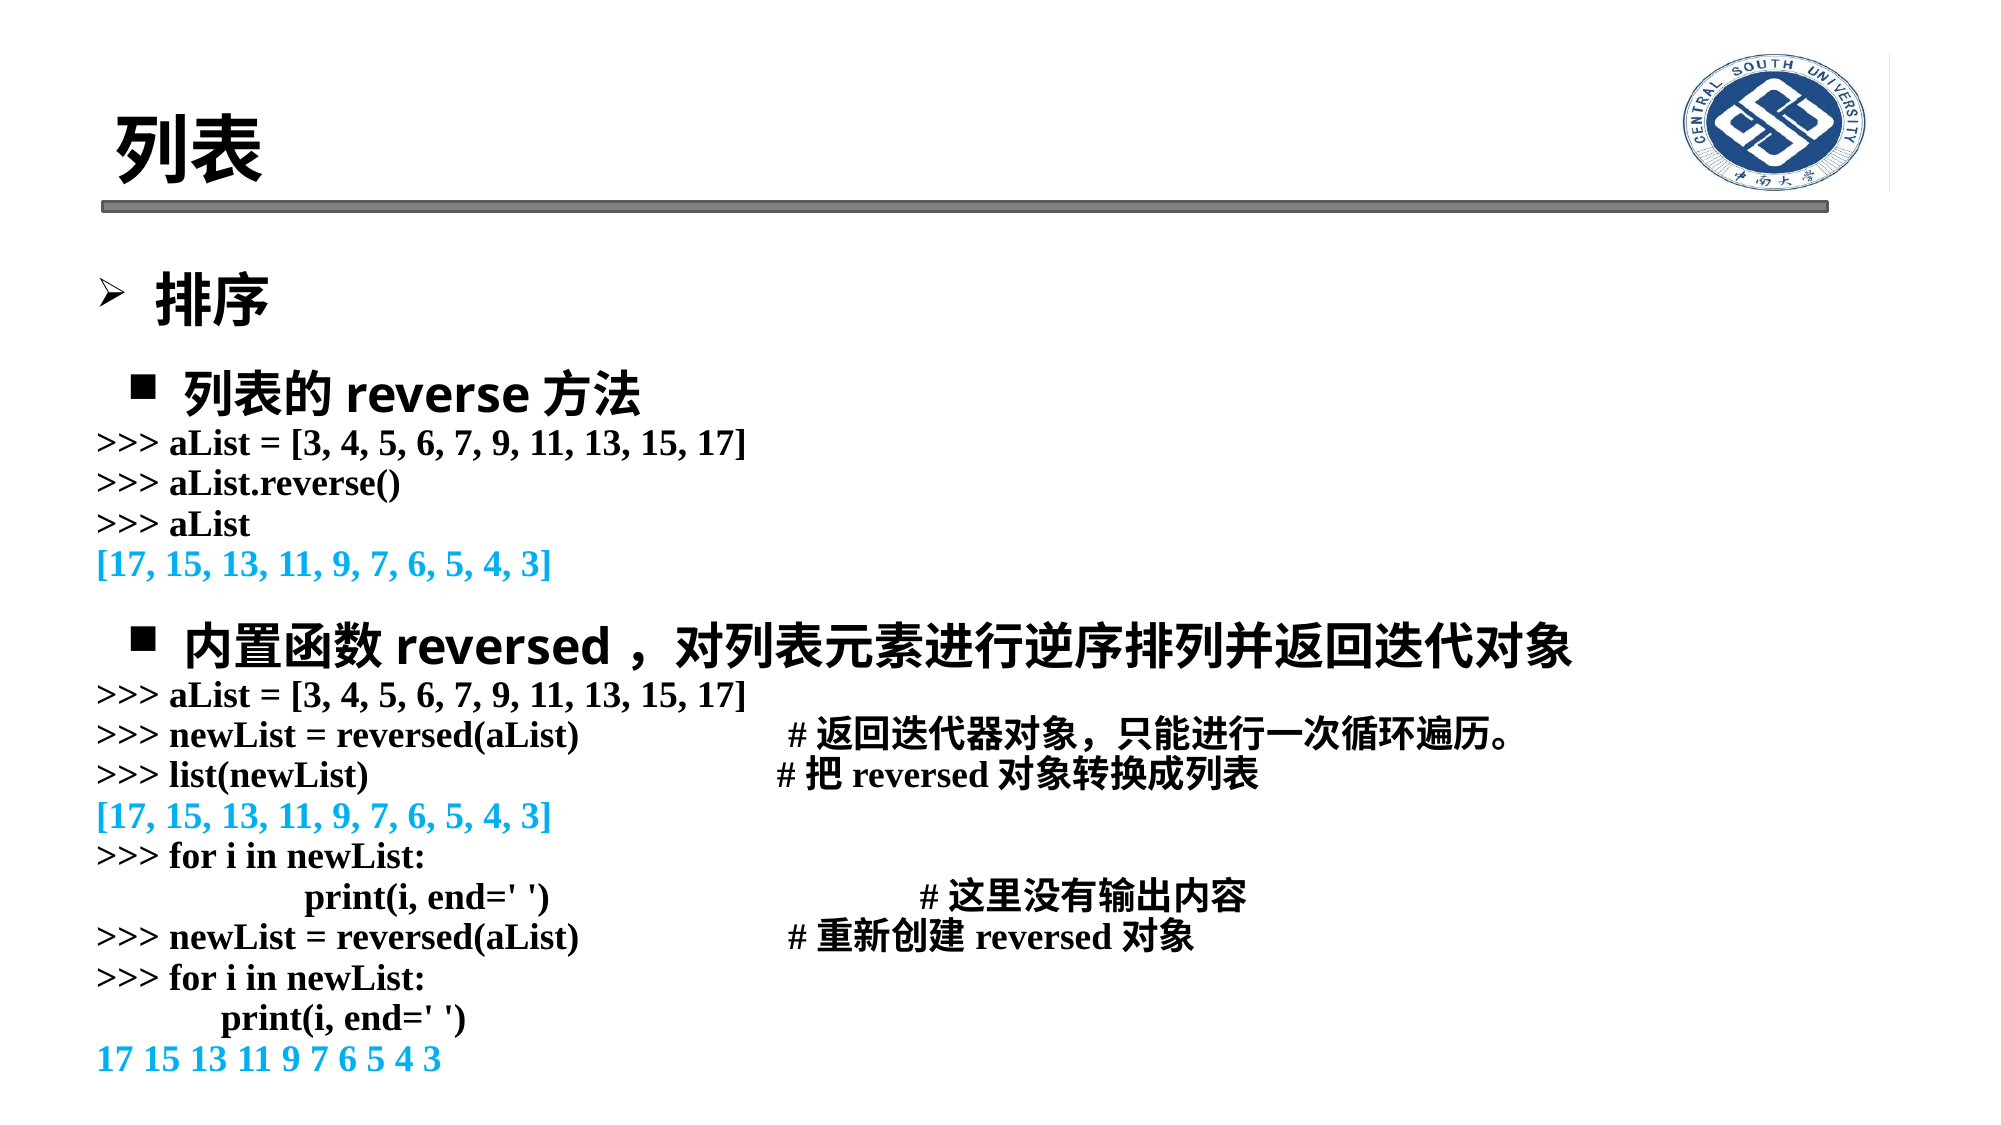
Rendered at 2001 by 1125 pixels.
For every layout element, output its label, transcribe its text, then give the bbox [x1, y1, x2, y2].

text_box 排序 列表的reverse方法 >>> aList = [3, 4, 5, 6, 7, 9, 11, 13, 15, 17] >>> aList.reverse() >>> aList [17, 15, 13, 11, 9, 7, 6, 5, 4, 3] 内置函数reversed，对列表元素进行逆序排列并返回迭代对象 >>> aList = [3, 4, 5, 6, 7, 9, 11, 13, 15, 17] >>> newList = reversed(aList) #返回迭代器对象，只能进行一次循环遍历。 >>> list(newList) #把reversed对象转换成列表 [17, 15, 13, 11, 9, 7, 6, 5, 4, 3] >>> for i in newList: print(i, end=' ') #这里没有输出内容 >>> newList = reversed(aList) #重新创建reversed对象 >>> for i in newList: print(i, end=' ') 17 15 13 11 9 7 6 5 4 3 [81, 220, 1898, 986]
picture [1805, 52, 1890, 192]
title 列表 [99, 12, 1805, 200]
